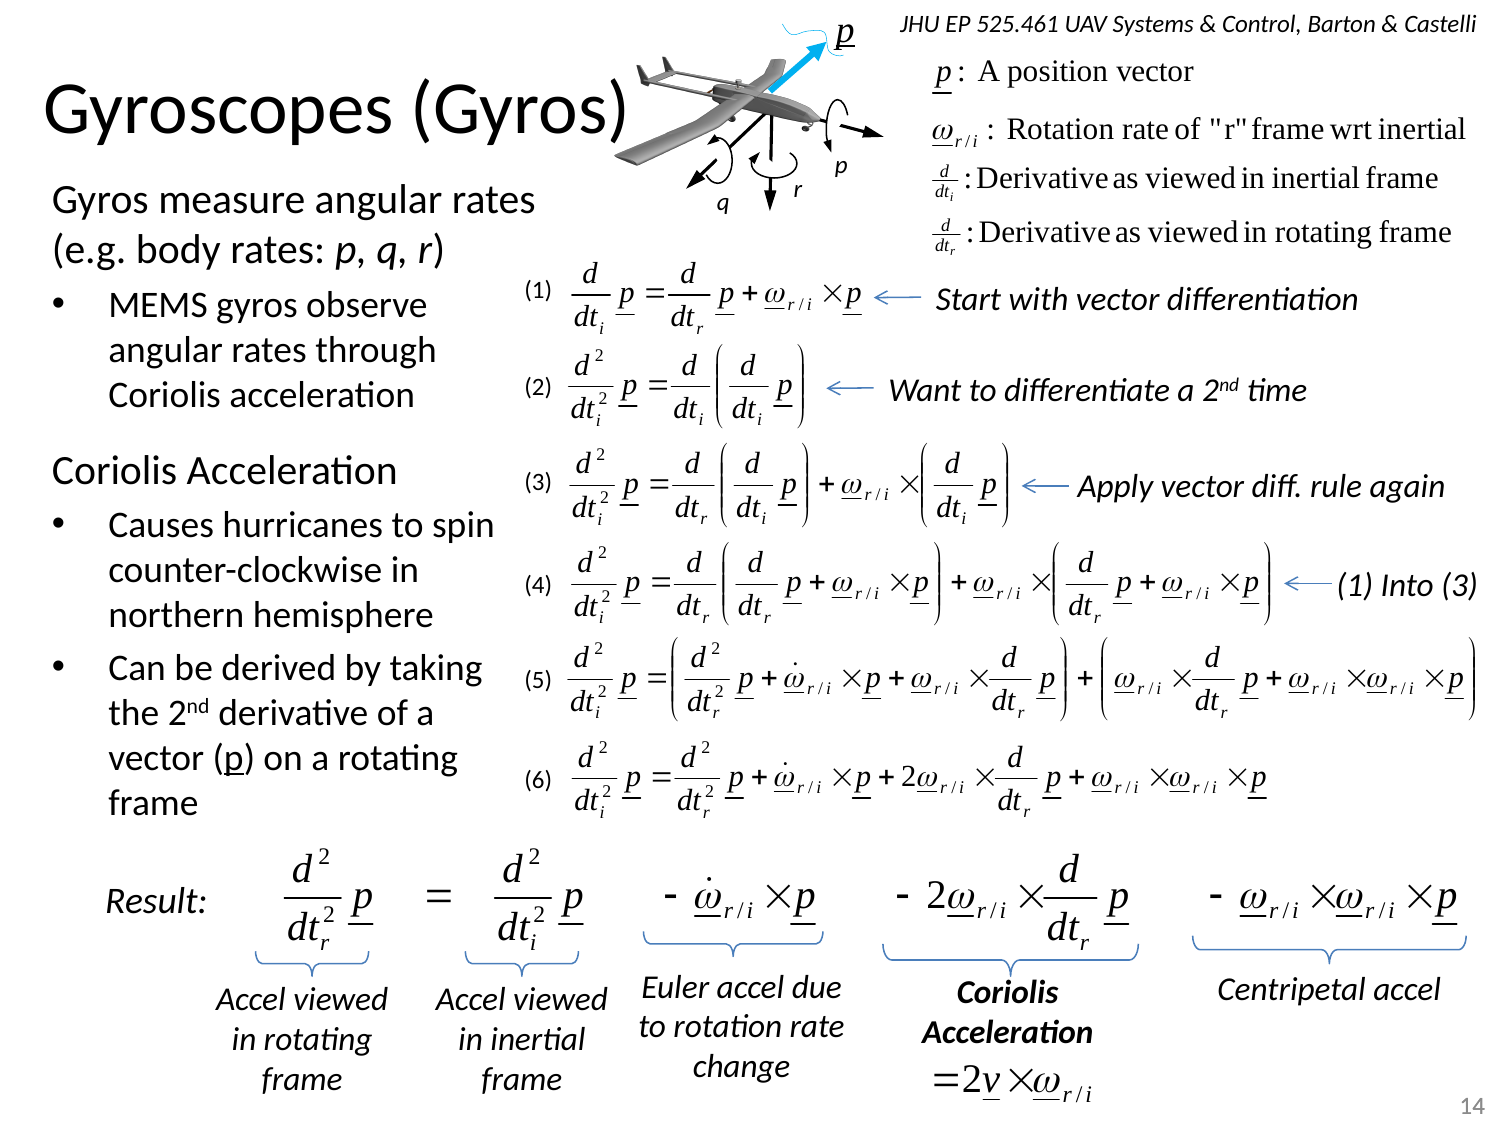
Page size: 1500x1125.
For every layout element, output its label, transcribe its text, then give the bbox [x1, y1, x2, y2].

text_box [508, 535, 1496, 633]
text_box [769, 41, 827, 92]
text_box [508, 732, 1274, 825]
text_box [508, 436, 1475, 535]
text_box [780, 22, 821, 39]
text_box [508, 630, 1486, 728]
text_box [508, 338, 1360, 436]
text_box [90, 776, 1485, 1113]
title Gyroscopes (Gyros) [28, 45, 504, 163]
text_box p [821, 0, 870, 40]
text_box 14 [1157, 1083, 1500, 1125]
text_box Coriolis Acceleration Causes hurricanes to spin counter-clockwise in northern hemisphere Can be derived by taking the 2nd derivative of a vector (p) on a rotating frame [36, 435, 504, 871]
list Gyros measure angular rates (e.g. body rates: p, q, r) MEMS gyros observe angular rates through Coriolis acceleration [36, 164, 503, 435]
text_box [508, 41, 1473, 342]
